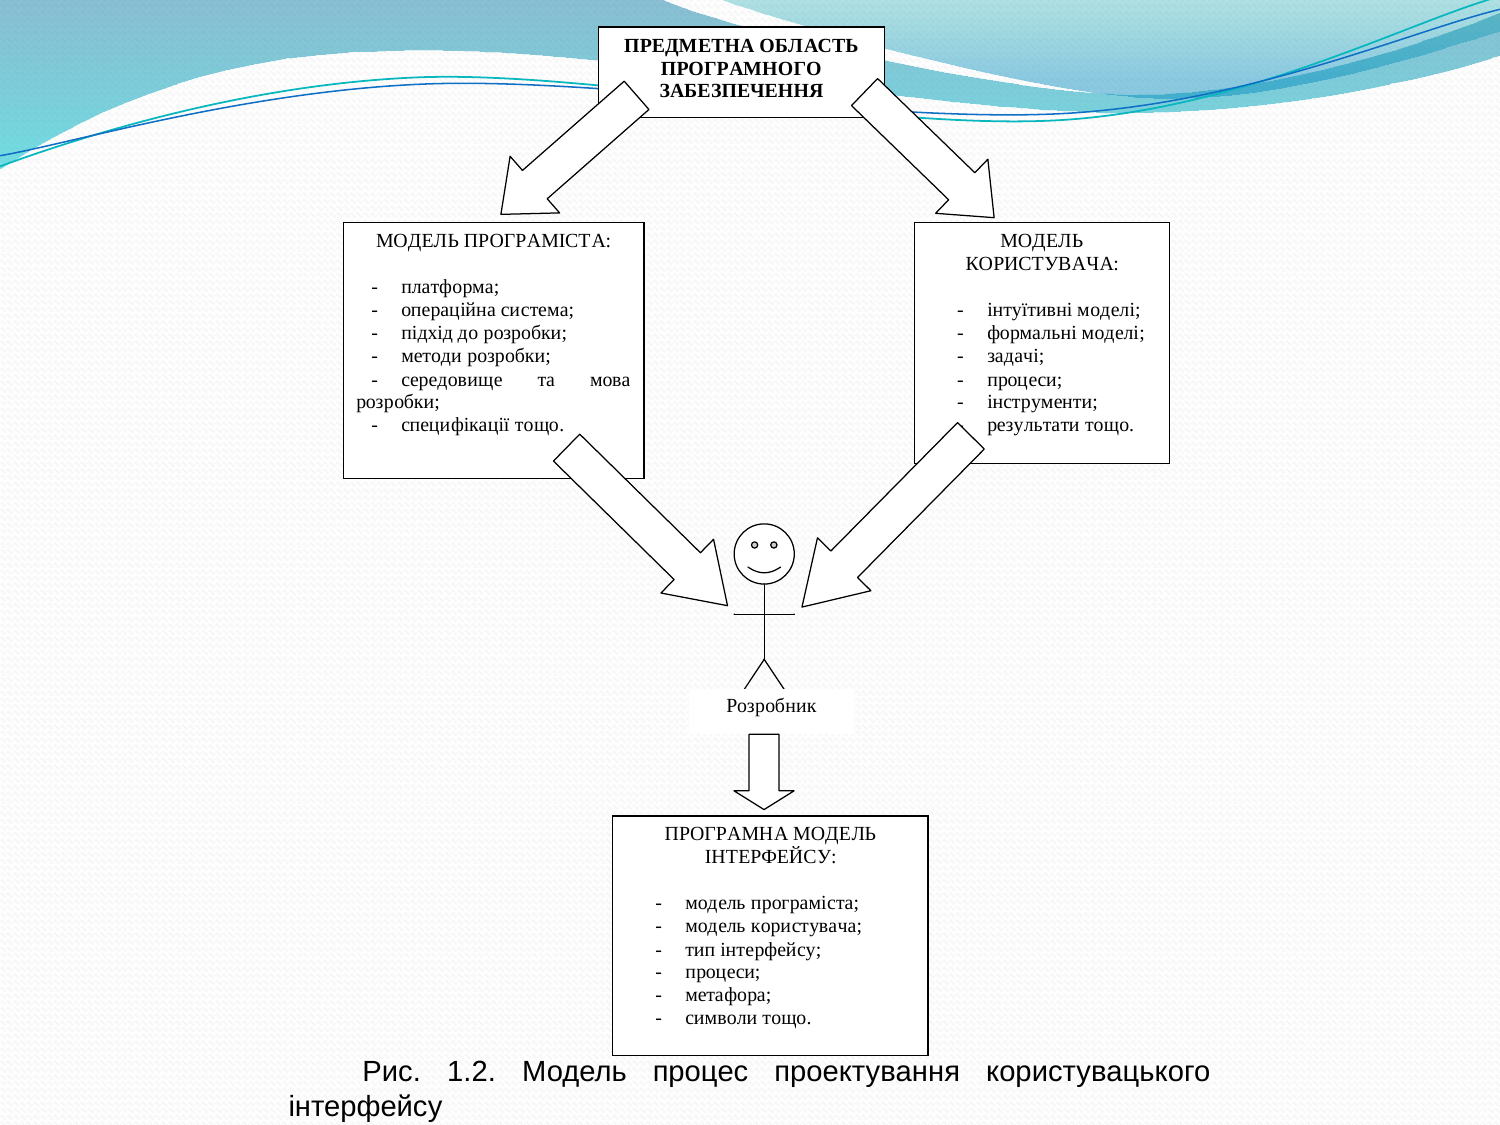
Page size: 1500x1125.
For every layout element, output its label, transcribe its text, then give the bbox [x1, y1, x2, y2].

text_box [328, 11, 1200, 1085]
text_box Рис. 1.2. Модель процес проектування користувацького інтерфейсу [273, 1062, 1227, 1113]
